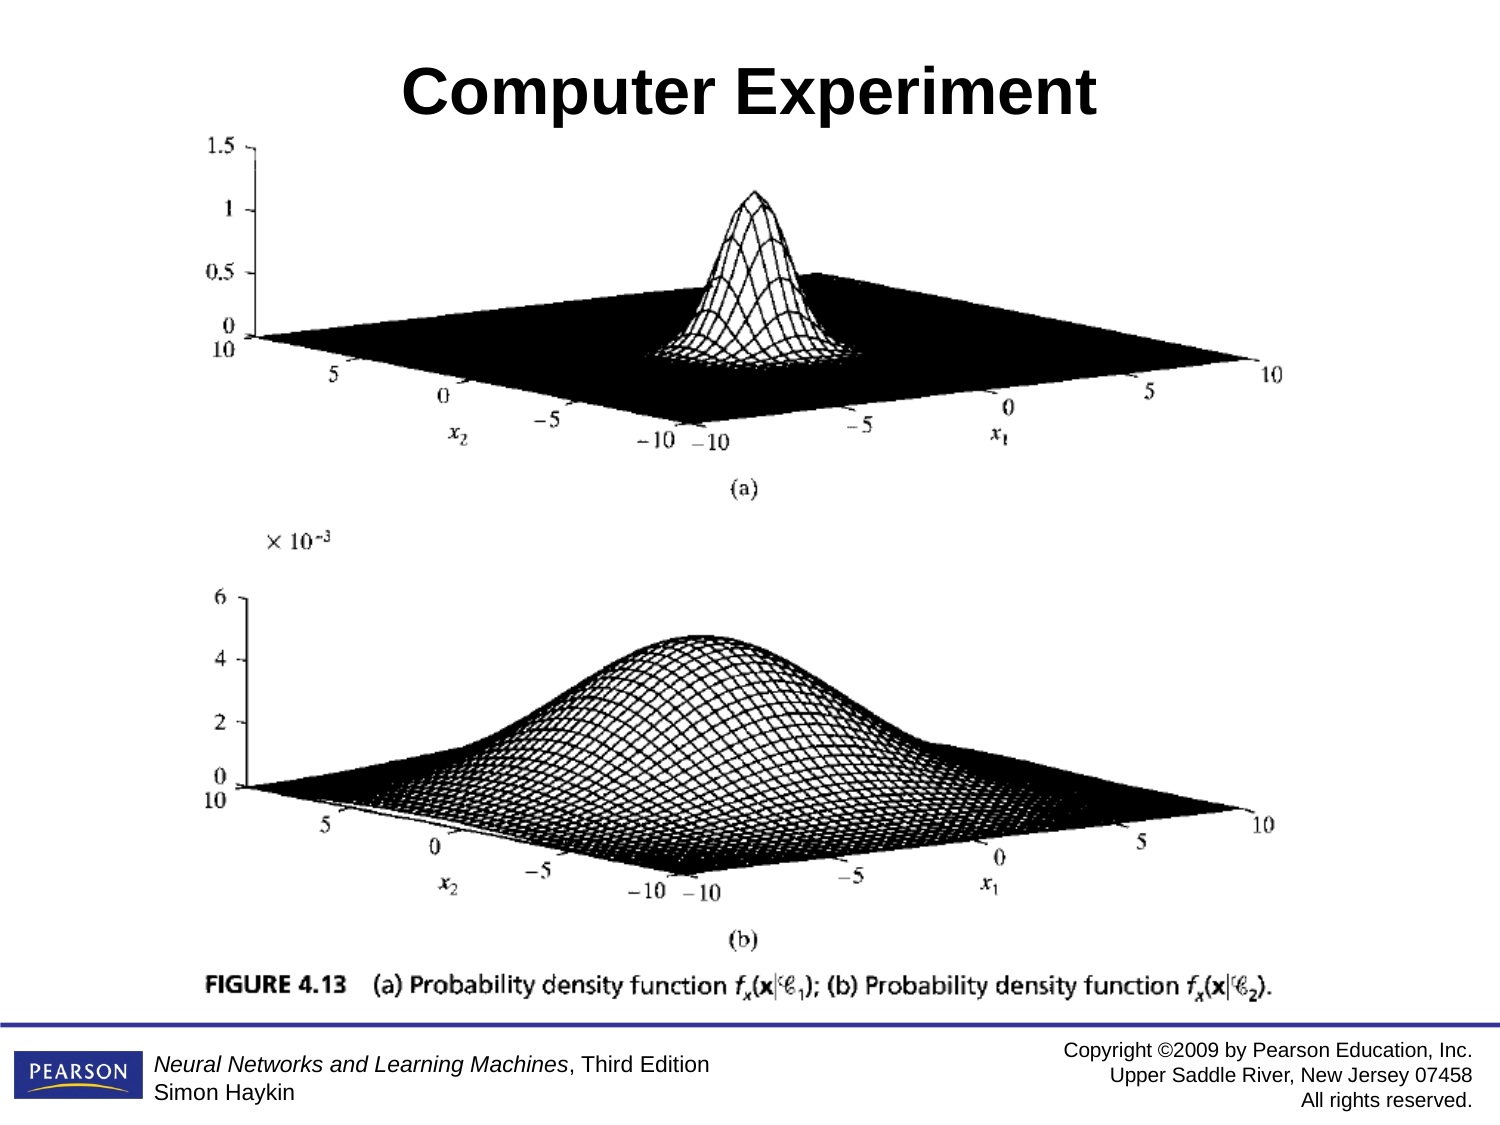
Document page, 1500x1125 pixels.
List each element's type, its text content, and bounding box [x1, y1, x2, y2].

title Computer Experiment [75, 50, 1425, 125]
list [199, 131, 1288, 1006]
picture [12, 1049, 144, 1100]
